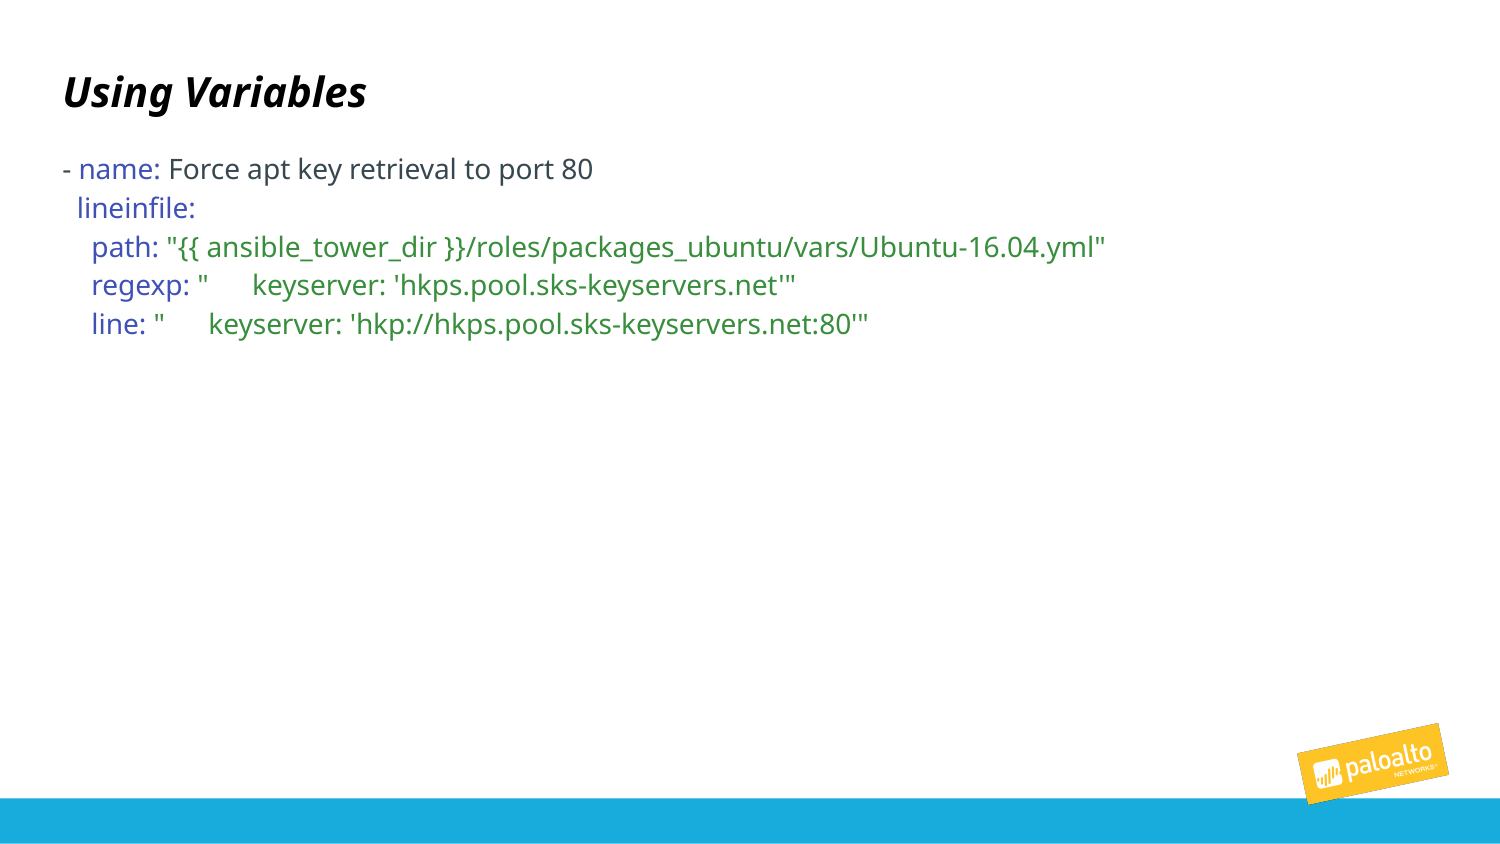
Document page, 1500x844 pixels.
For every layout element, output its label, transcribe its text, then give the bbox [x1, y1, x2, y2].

picture [1297, 750, 1449, 805]
title Using Variables [51, 46, 1449, 140]
list - name: Force apt key retrieval to port 80 lineinfile: path: "{{ ansible_tower_dir }}/roles/packages_ubuntu/vars/Ubuntu-16.04.yml" regexp: " keyserver: 'hkps.pool.sks-keyservers.net'" line: " keyserver: 'hkp://hkps.pool.sks-keyservers.net:80'" [51, 140, 1449, 750]
